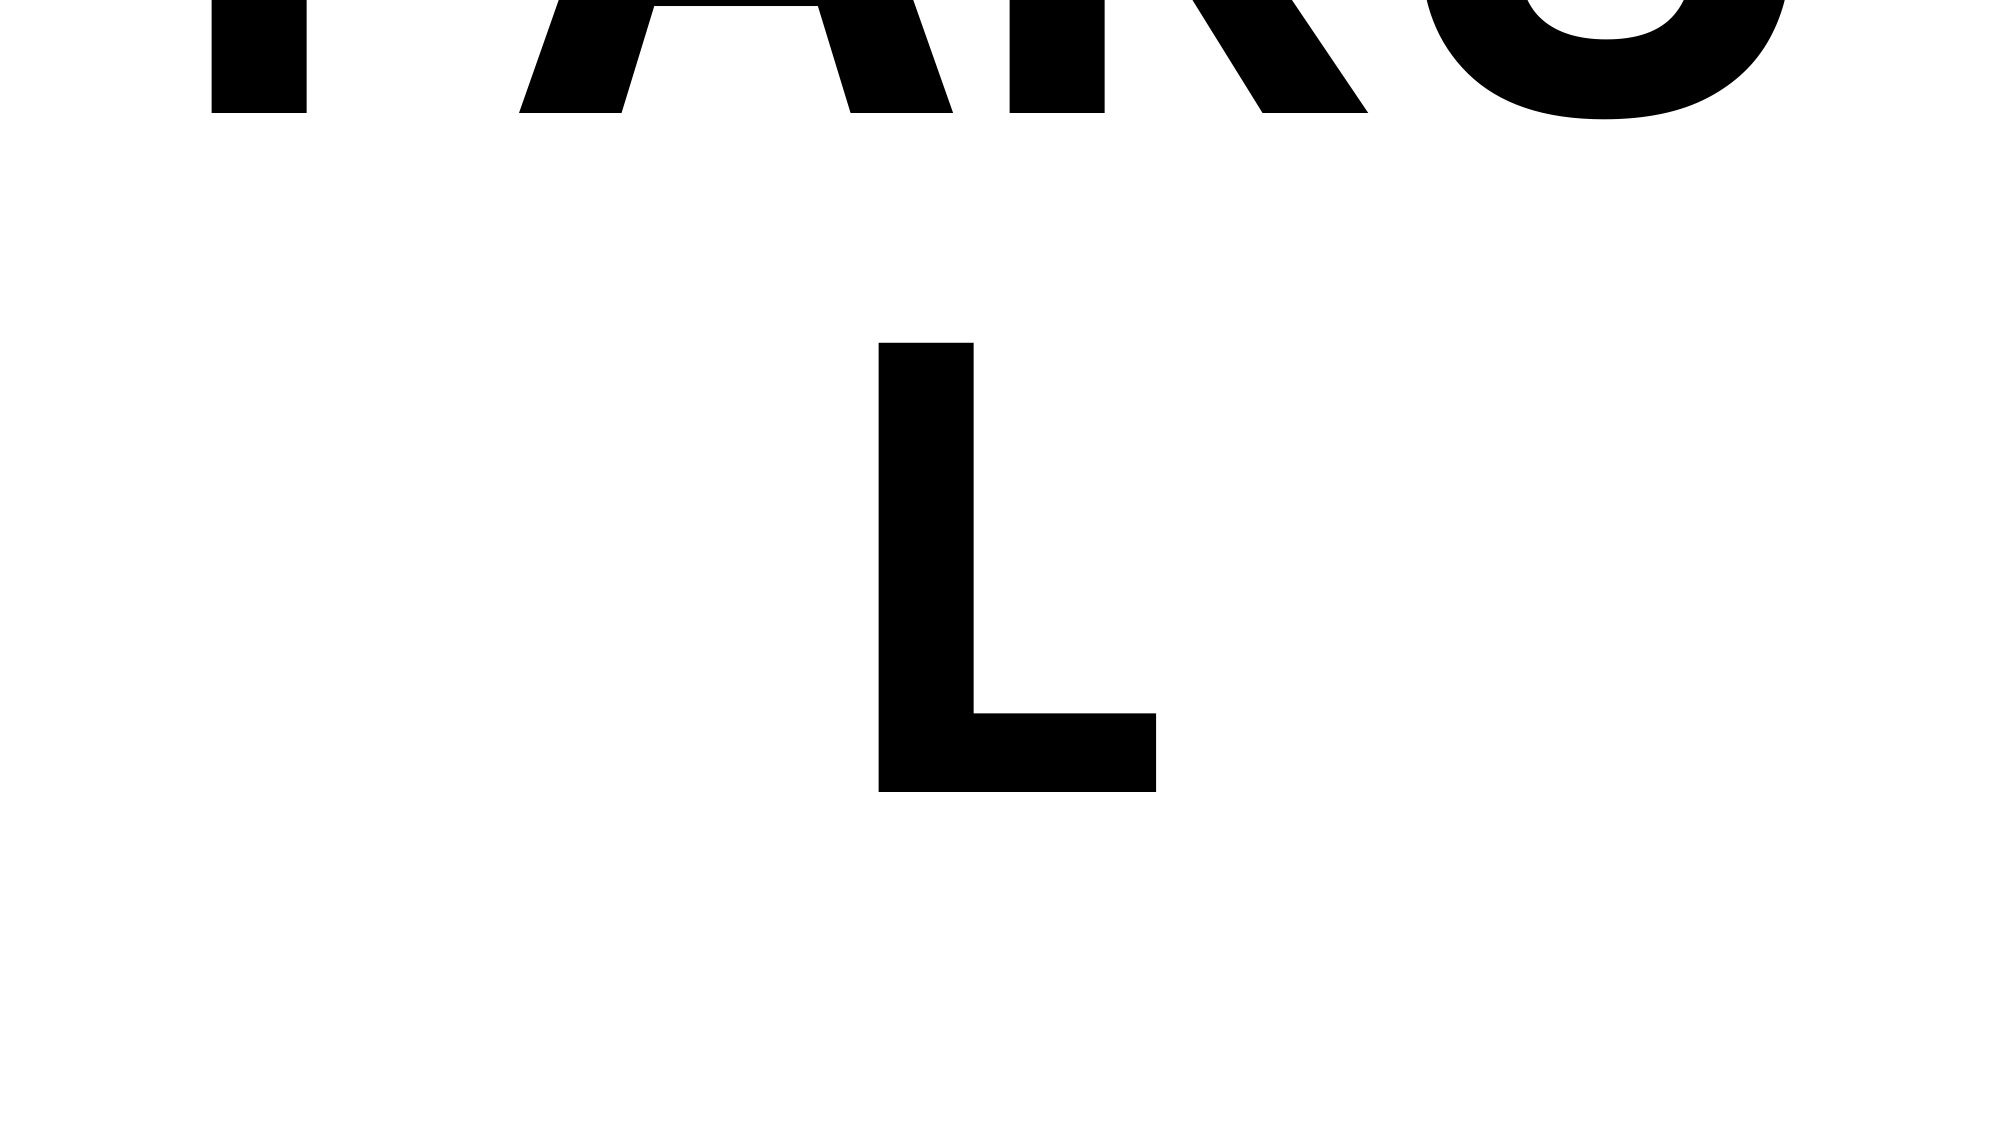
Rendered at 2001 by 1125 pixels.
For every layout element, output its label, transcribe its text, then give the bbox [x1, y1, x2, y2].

title PARUL [137, 468, 1863, 937]
